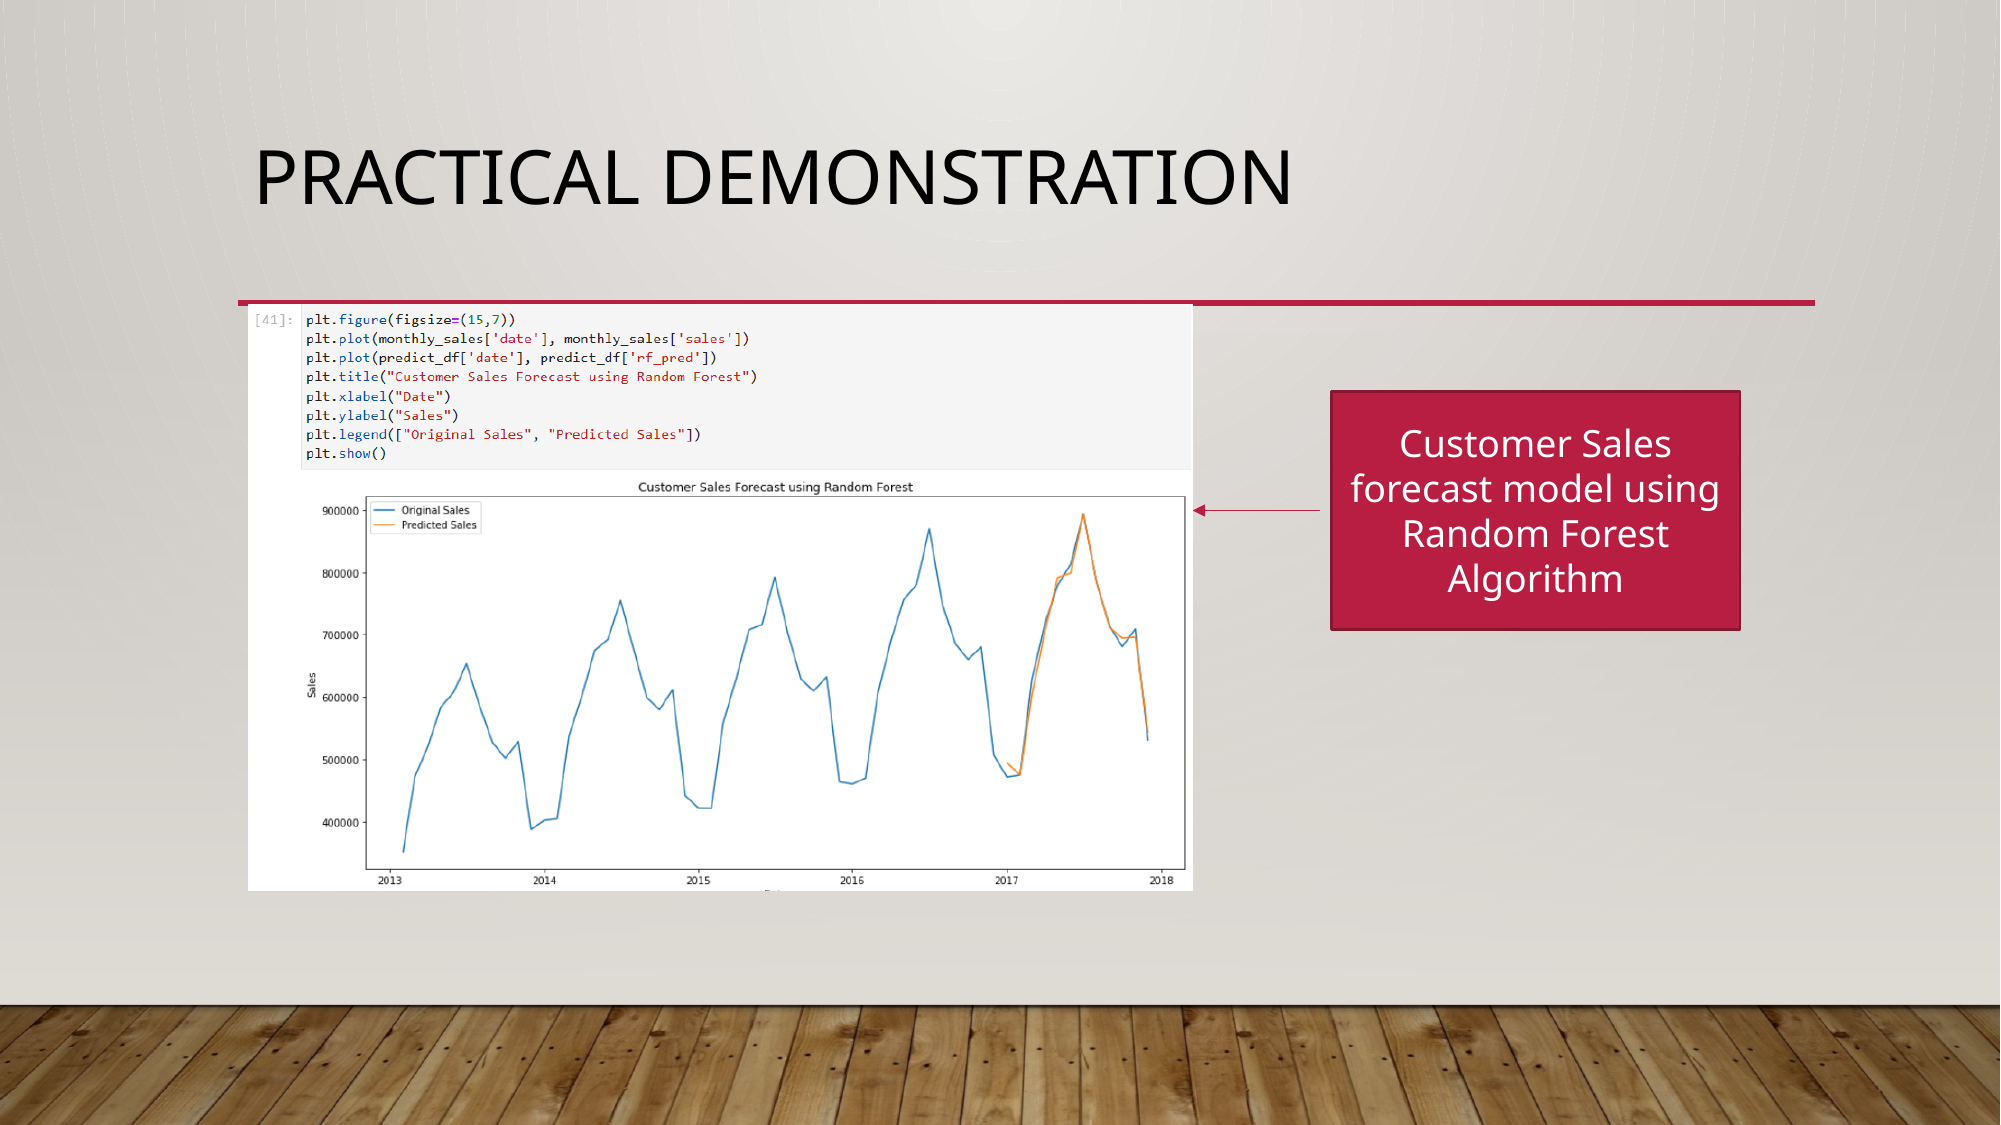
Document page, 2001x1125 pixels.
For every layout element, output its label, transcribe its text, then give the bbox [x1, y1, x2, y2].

picture [248, 303, 1193, 891]
picture [0, 1005, 2000, 1125]
title Practical Demonstration [238, 131, 1814, 305]
text_box Customer Sales forecast model using Random Forest Algorithm [1330, 390, 1741, 631]
